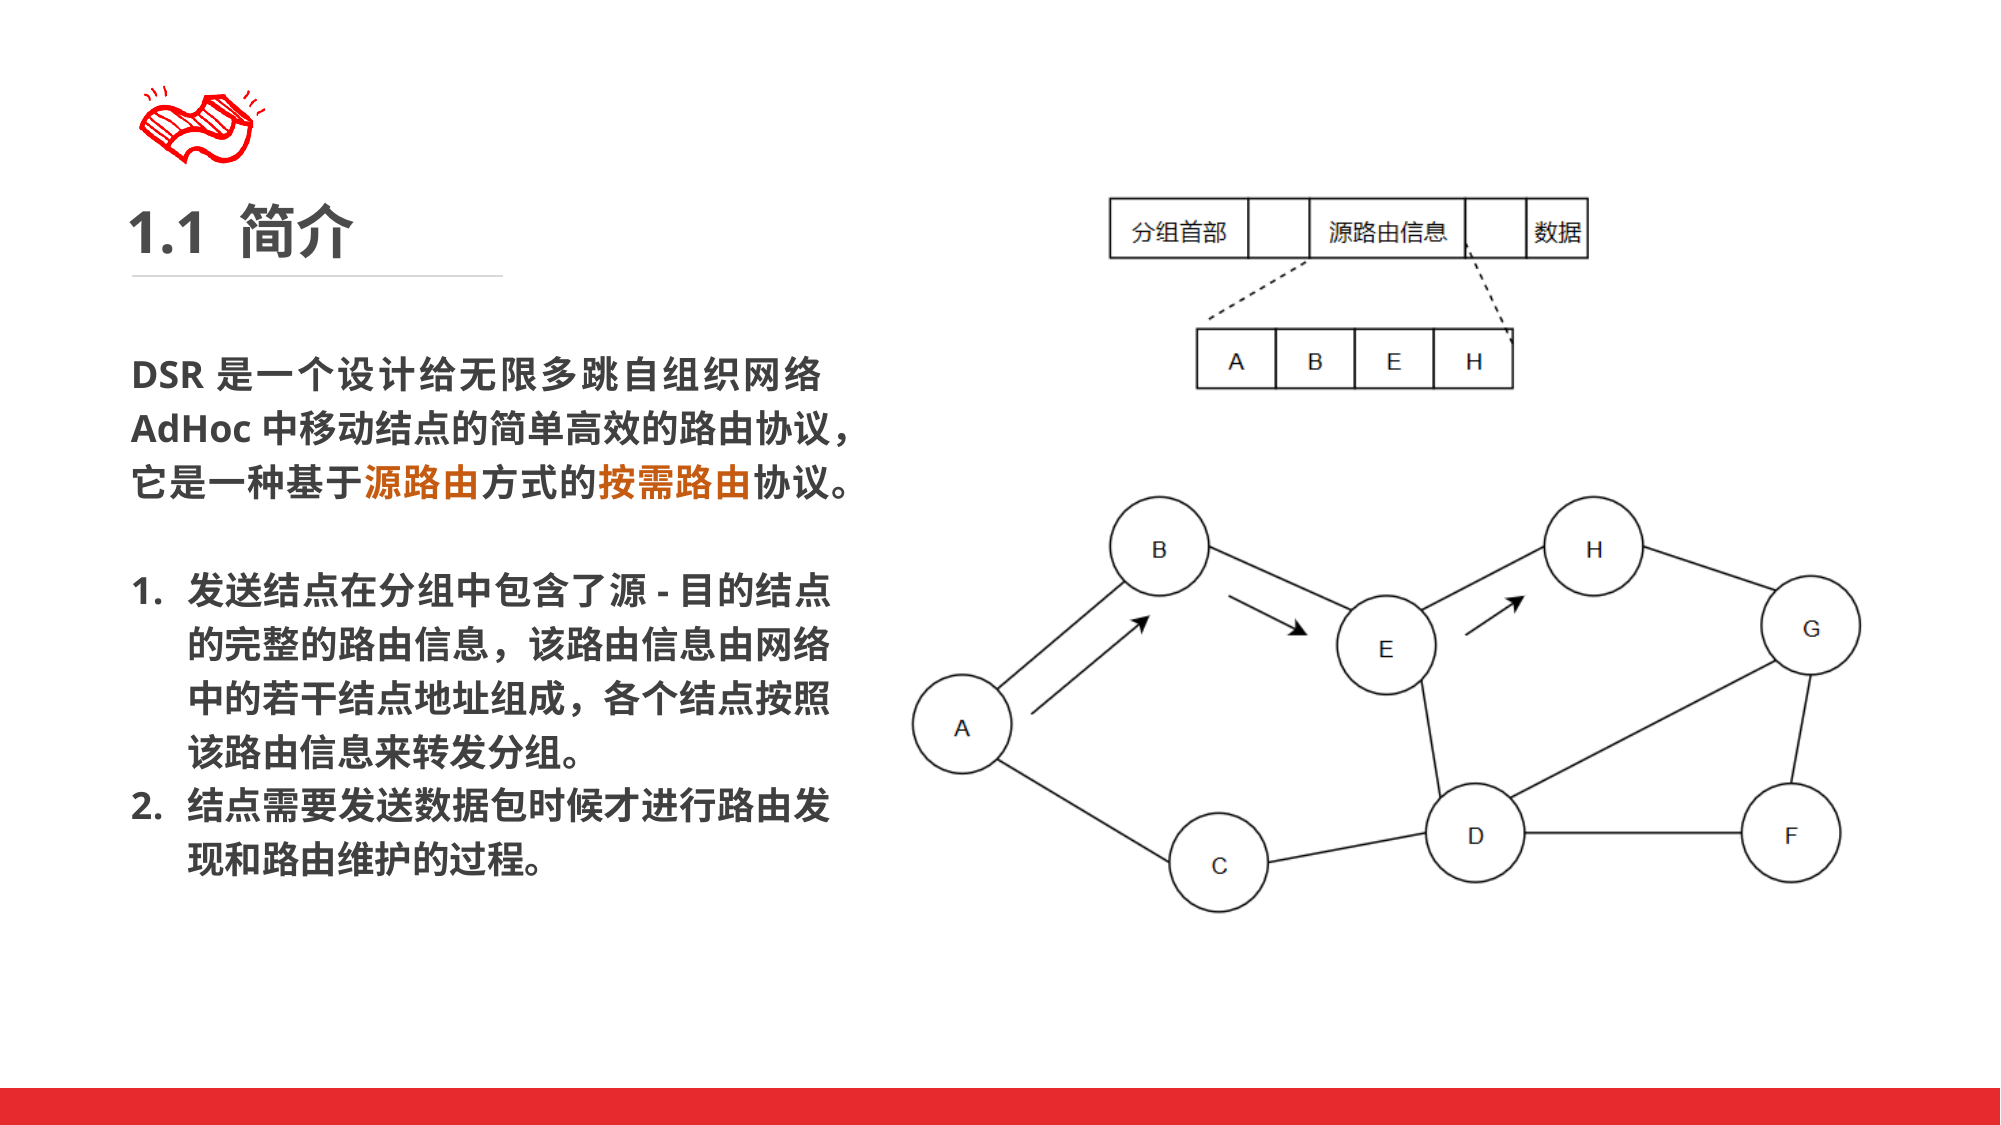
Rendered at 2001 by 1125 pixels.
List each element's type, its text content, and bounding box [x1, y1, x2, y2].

text_box DSR是一个设计给无限多跳自组织网络AdHoc中移动结点的简单高效的路由协议，它是一种基于源路由方式的按需路由协议。 发送结点在分组中包含了源-目的结点的完整的路由信息，该路由信息由网络中的若干结点地址组成，各个结点按照该路由信息来转发分组。 结点需要发送数据包时候才进行路由发现和路由维护的过程。 [116, 334, 847, 937]
text_box 1.1 简介 [111, 187, 370, 273]
picture [116, 66, 295, 181]
text_box [0, 1087, 2000, 1125]
picture [869, 190, 2000, 935]
